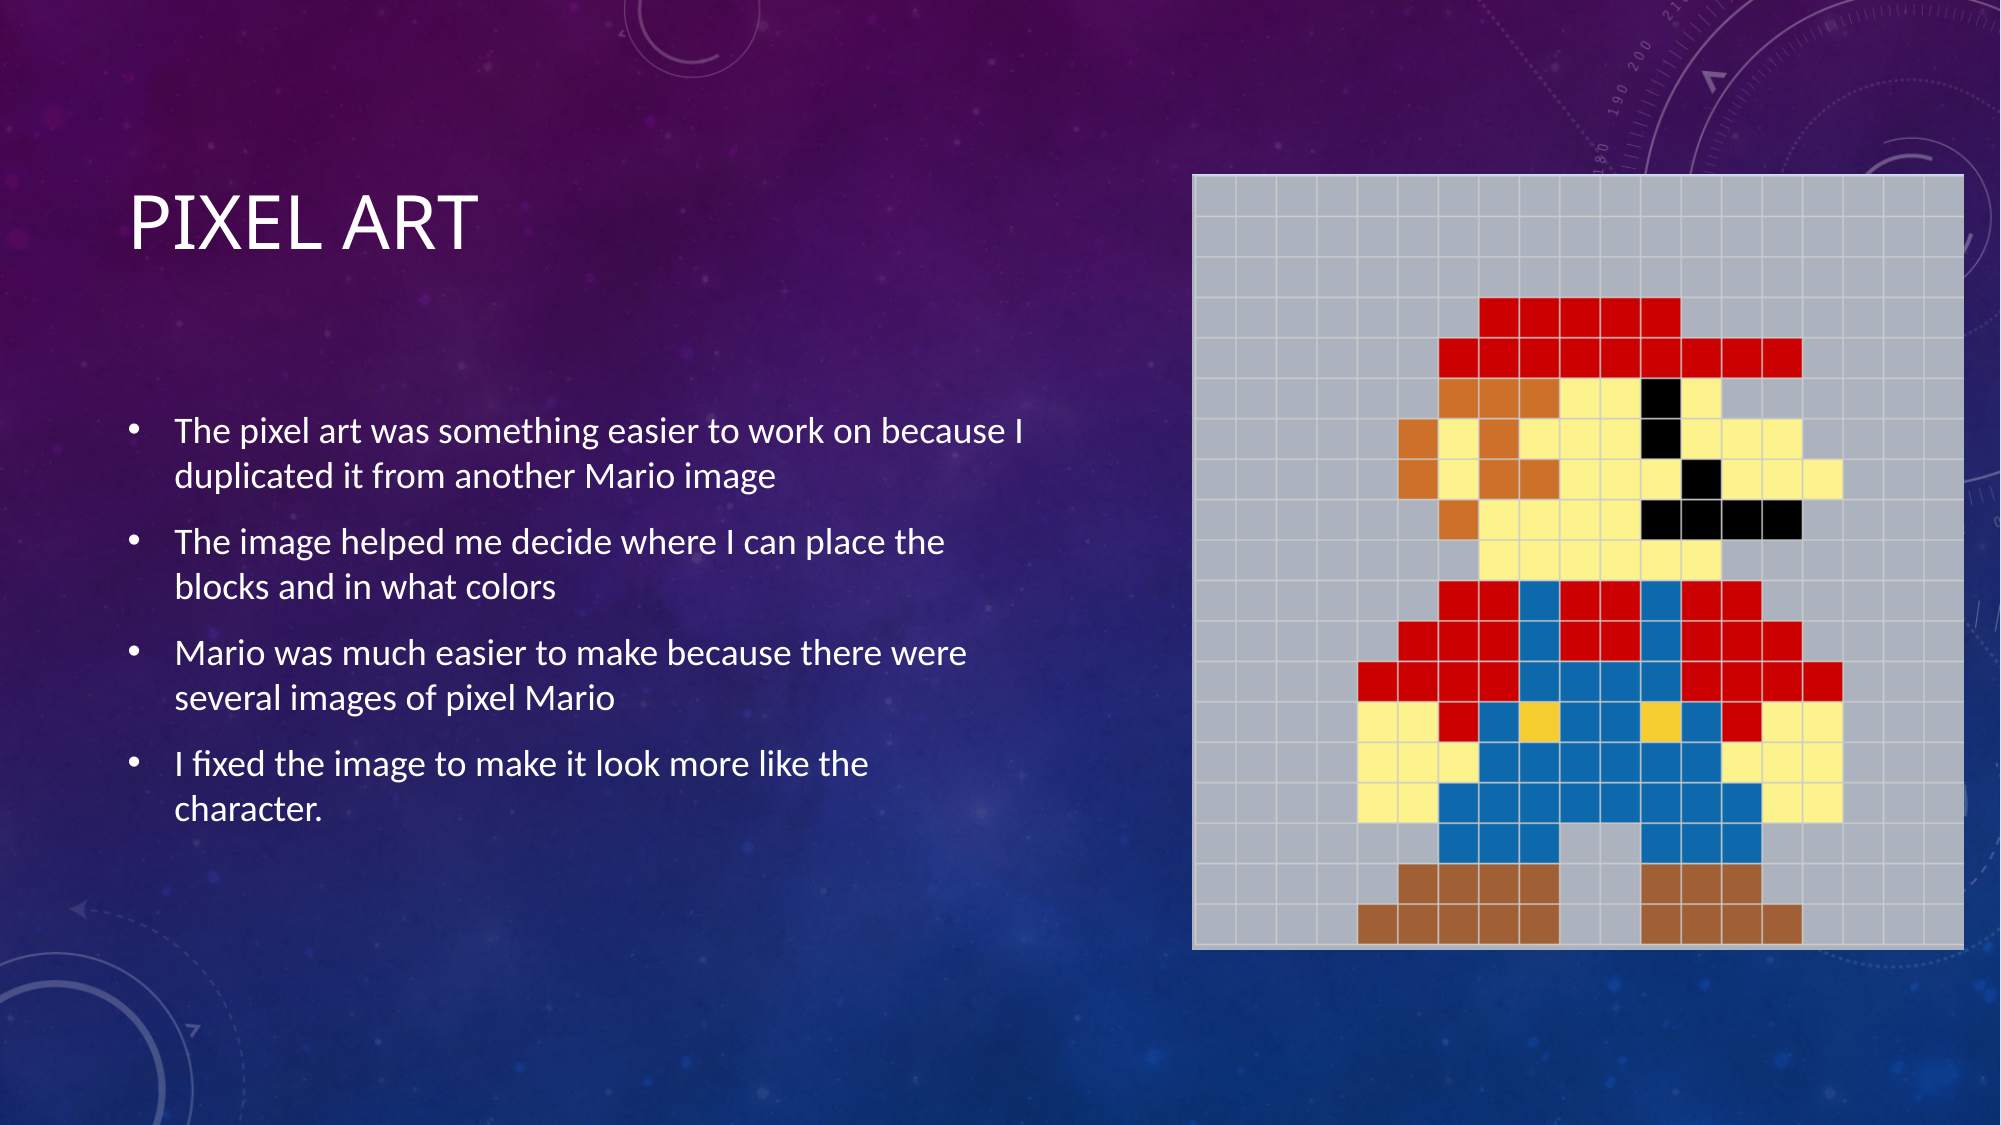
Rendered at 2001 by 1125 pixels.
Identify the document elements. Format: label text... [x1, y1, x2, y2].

list The pixel art was something easier to work on because I duplicated it from another Mario image The image helped me decide where I can place the blocks and in what colors Mario was much easier to make because there were several images of pixel Mario I fixed the image to make it look more like the character. [112, 351, 1041, 950]
title Pixel art [112, 99, 1775, 339]
picture [0, 0, 2001, 1125]
